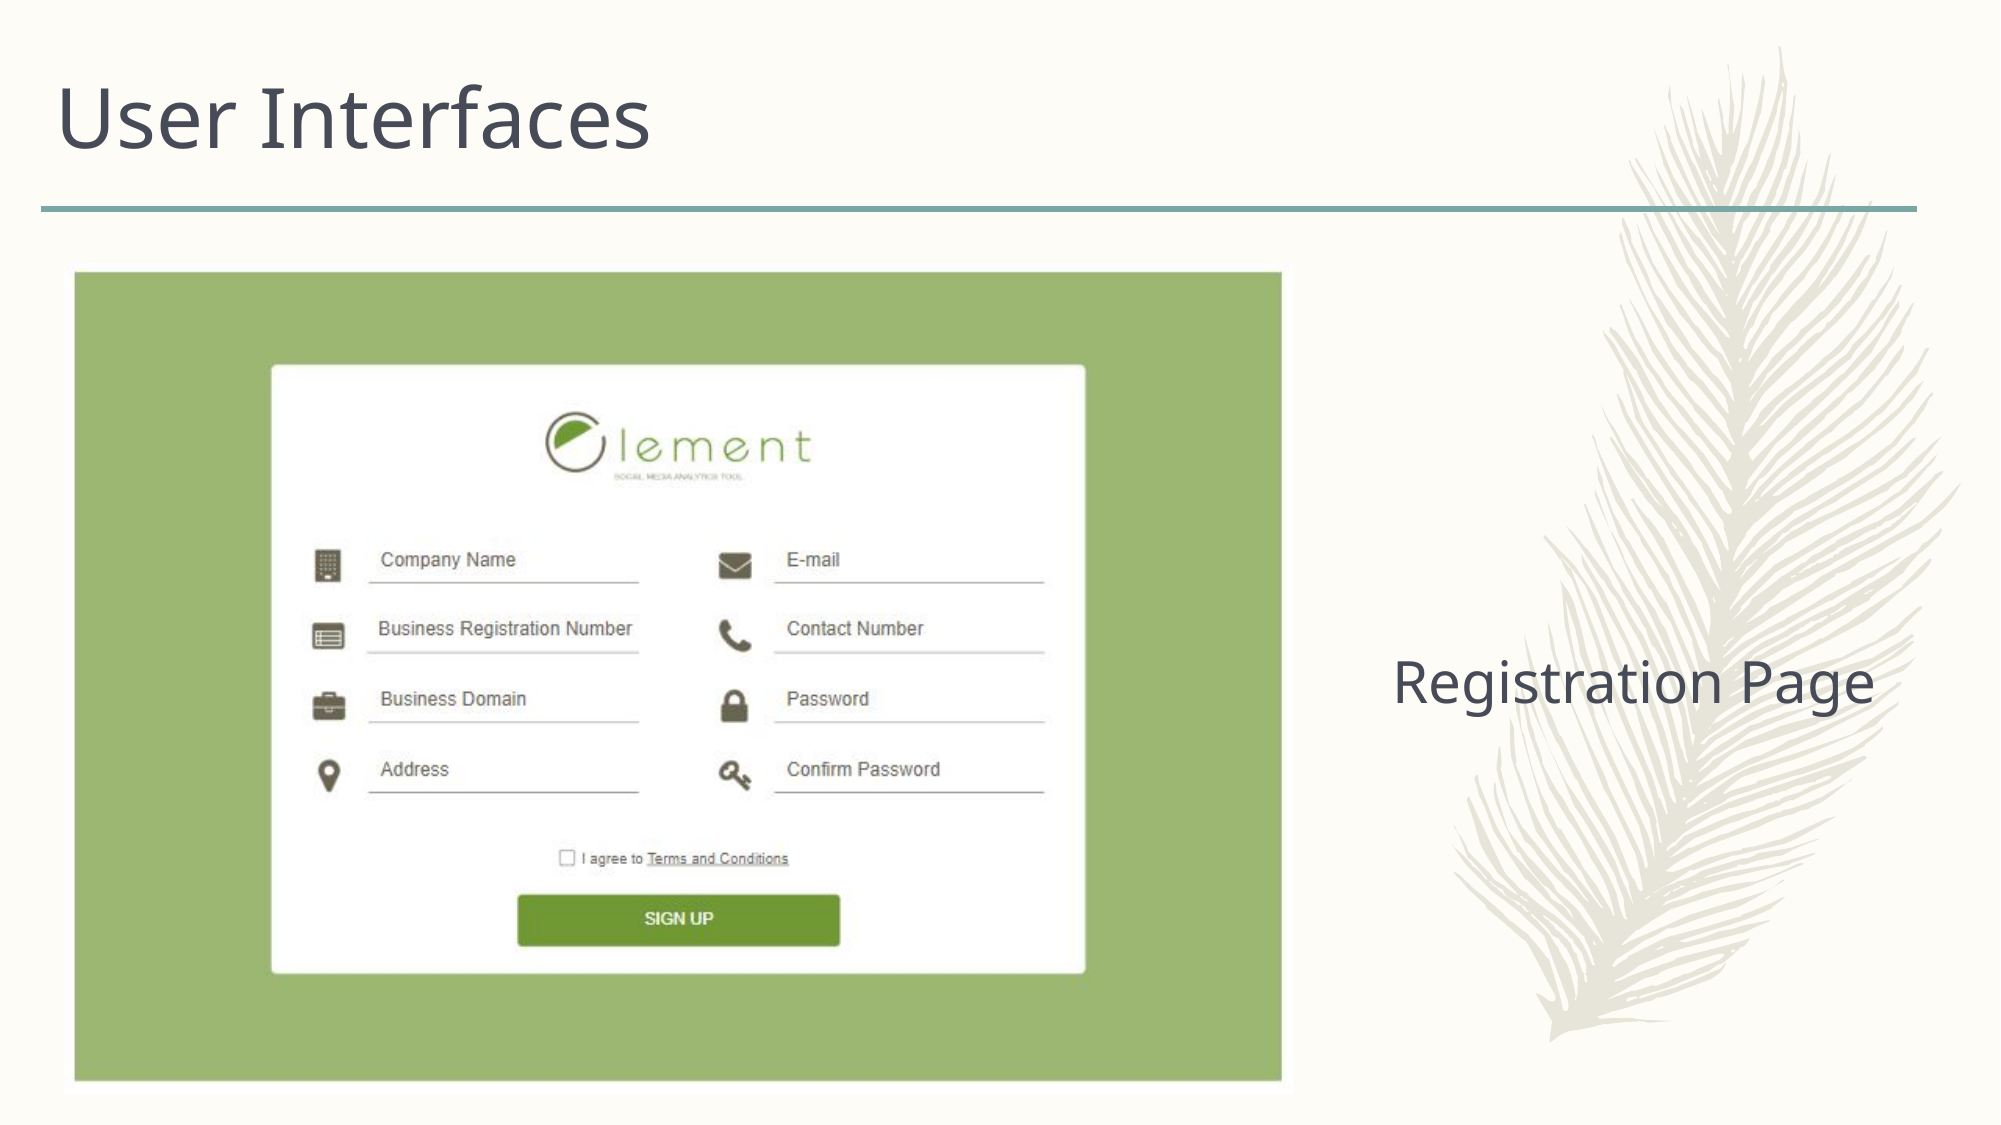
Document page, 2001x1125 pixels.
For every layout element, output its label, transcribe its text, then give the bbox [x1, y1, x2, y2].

title User Interfaces [40, 49, 731, 173]
picture [63, 263, 1293, 1094]
text_box Registration Page [1377, 633, 1955, 724]
